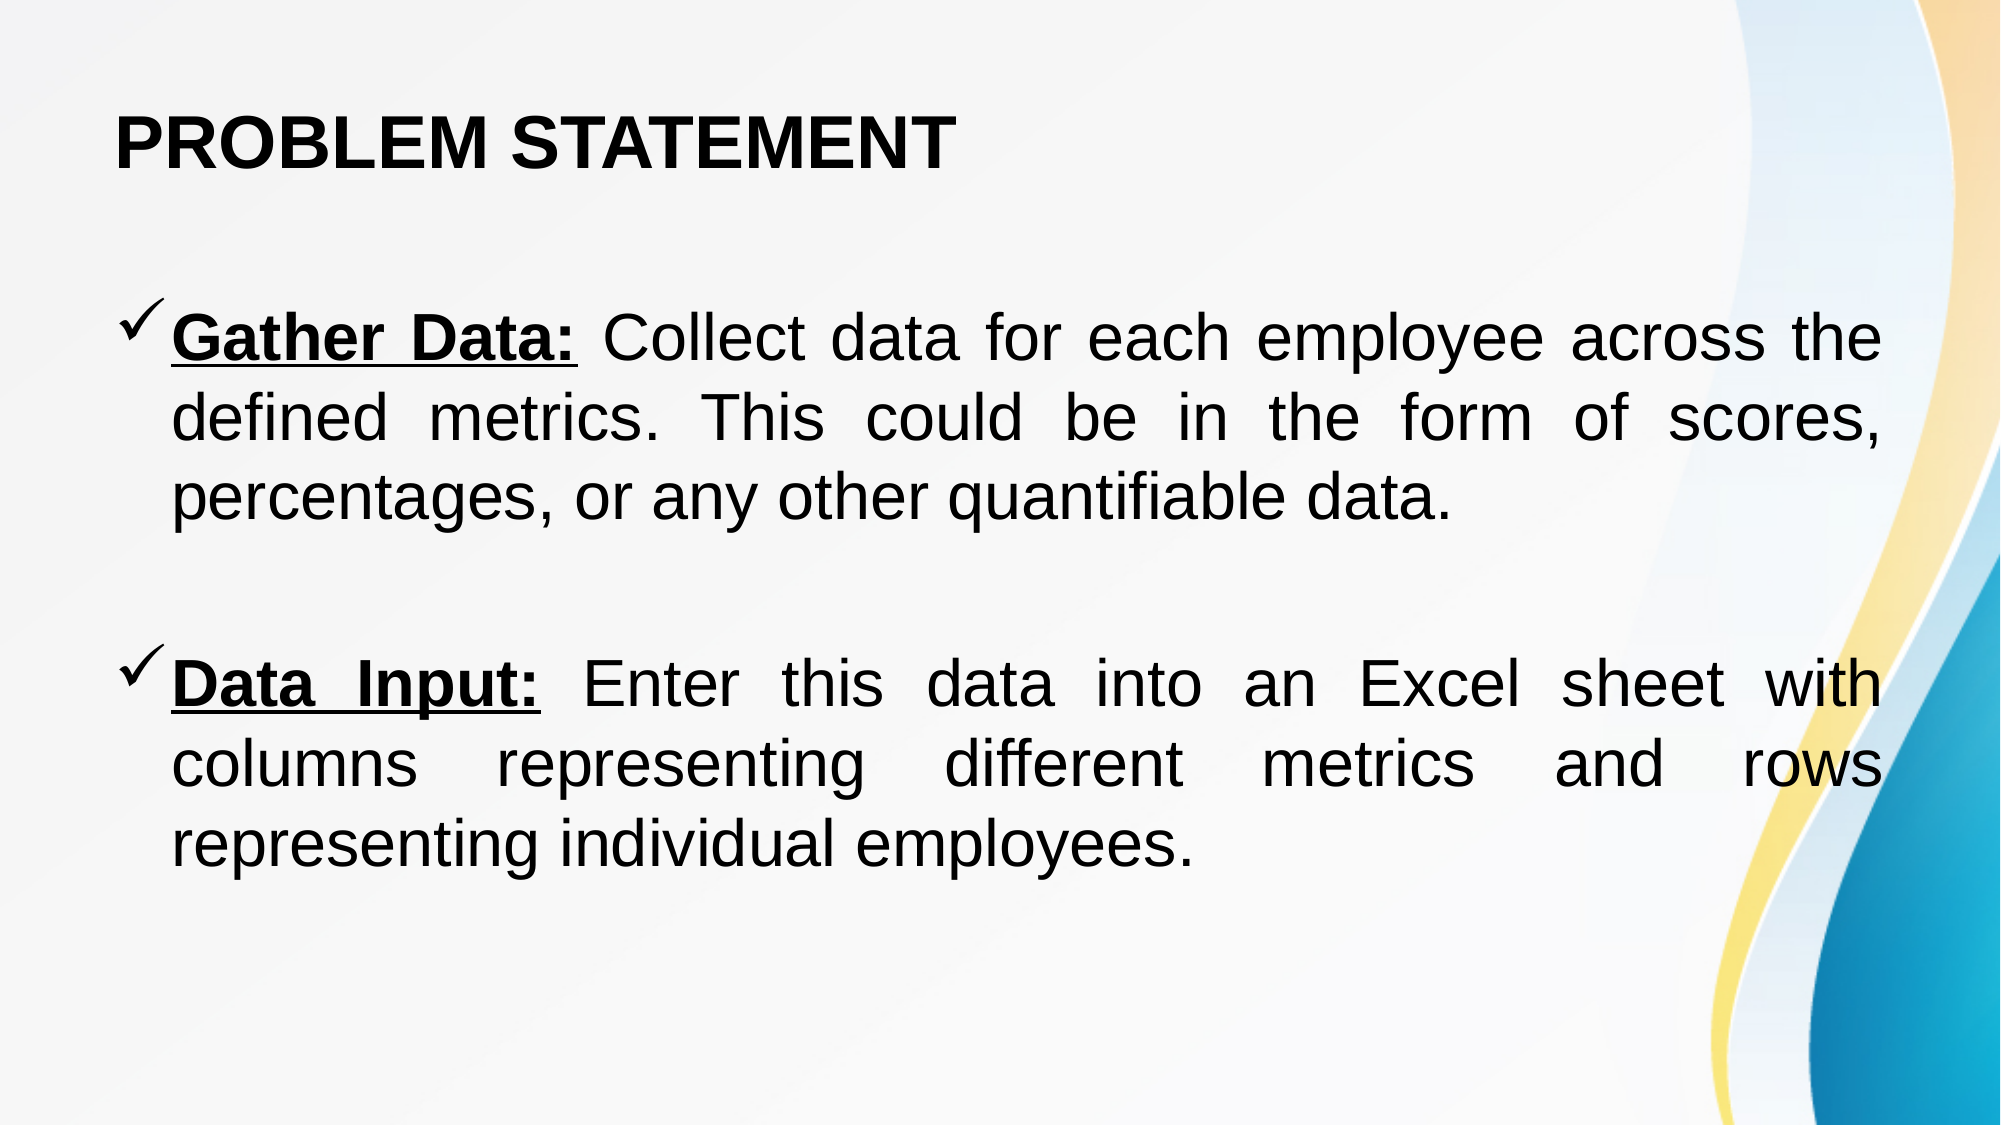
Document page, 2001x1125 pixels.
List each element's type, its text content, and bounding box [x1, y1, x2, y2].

picture [0, 0, 2001, 1125]
list Gather Data: Collect data for each employee across the defined metrics. This could be in the form of scores, percentages, or any other quantifiable data. Data Input: Enter this data into an Excel sheet with columns representing different metrics and rows representing individual employees. [99, 192, 1901, 1006]
title PROBLEM STATEMENT [99, 44, 1176, 192]
